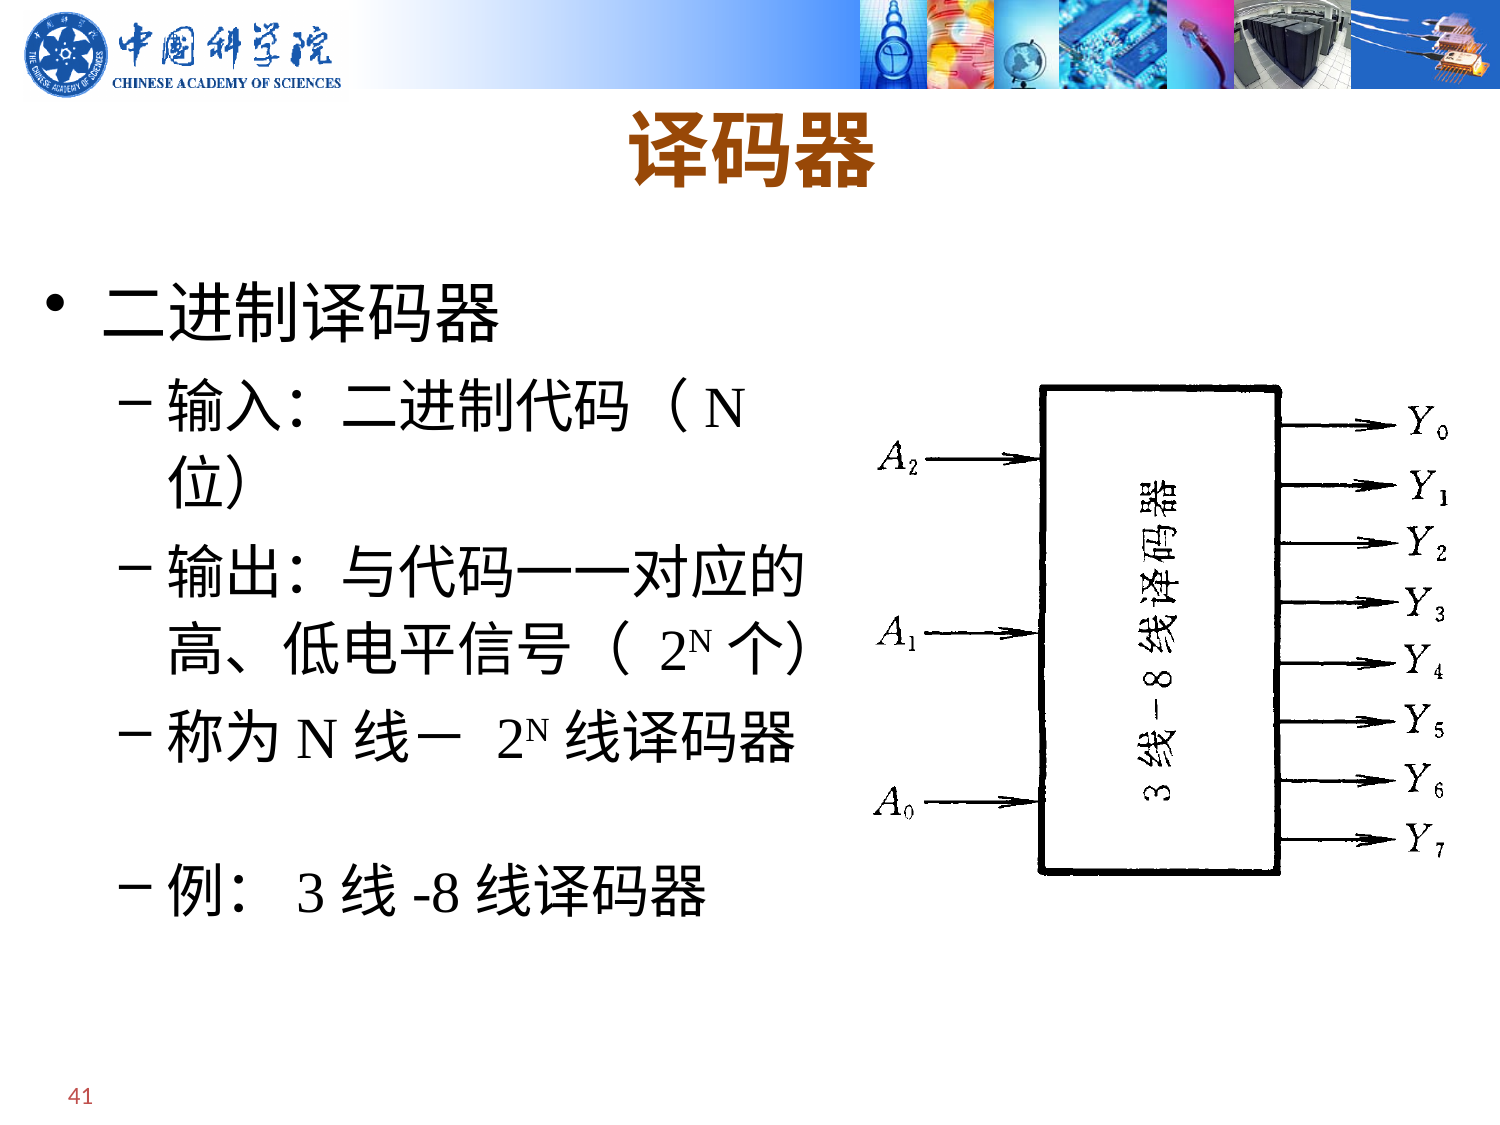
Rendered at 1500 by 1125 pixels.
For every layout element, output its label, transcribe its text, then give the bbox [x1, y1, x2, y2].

picture [860, 0, 1500, 89]
picture [23, 10, 349, 102]
list 二进制译码器 输入：二进制代码（N位） 输出：与代码一一对应的高、低电平信号（ 2N个） 称为N线－ 2N线译码器 例：3线-8线译码器 [29, 255, 869, 1005]
picture [755, 337, 1500, 910]
title 译码器 [76, 90, 1427, 220]
